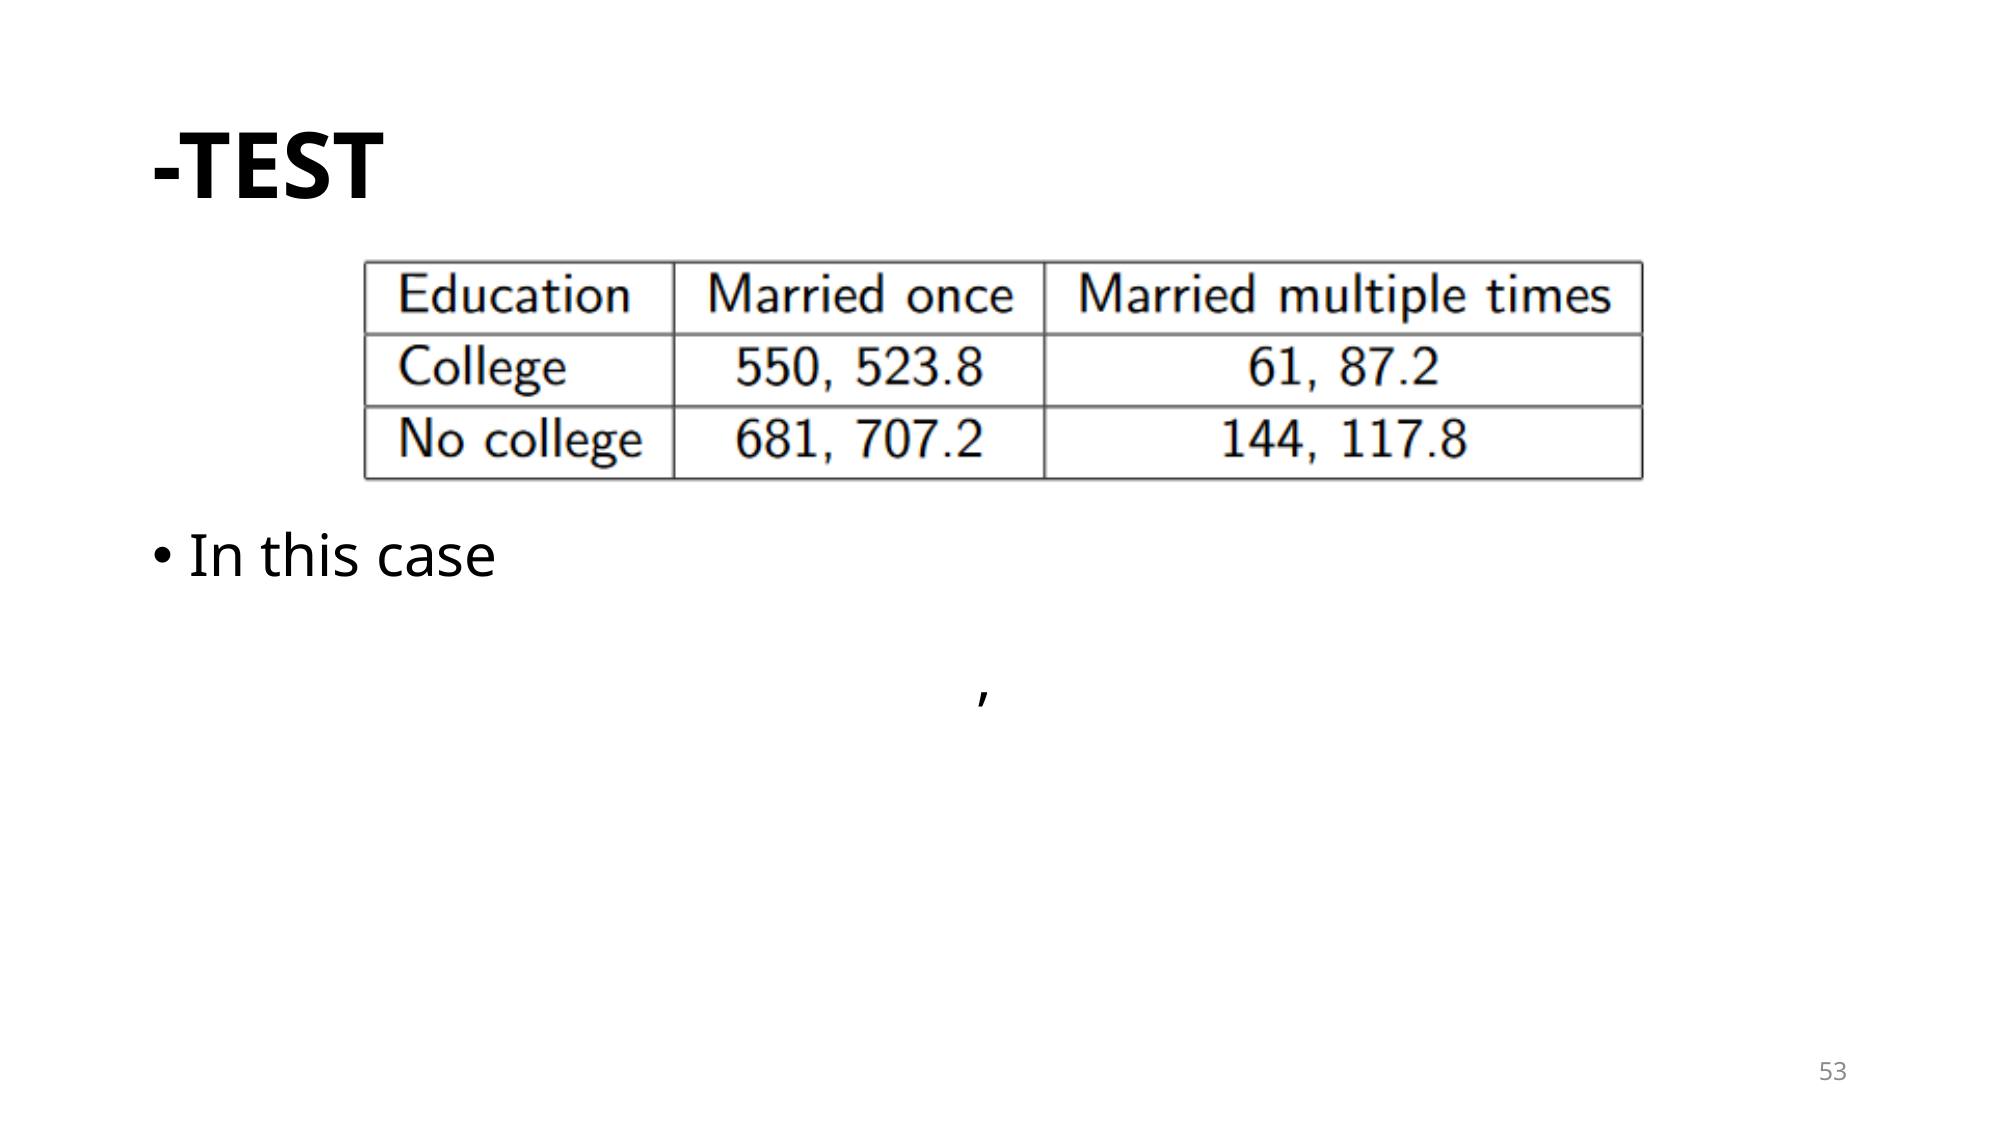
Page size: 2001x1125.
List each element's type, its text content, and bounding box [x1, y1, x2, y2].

picture [345, 253, 1655, 497]
slide_number 53 [1412, 1042, 1863, 1103]
